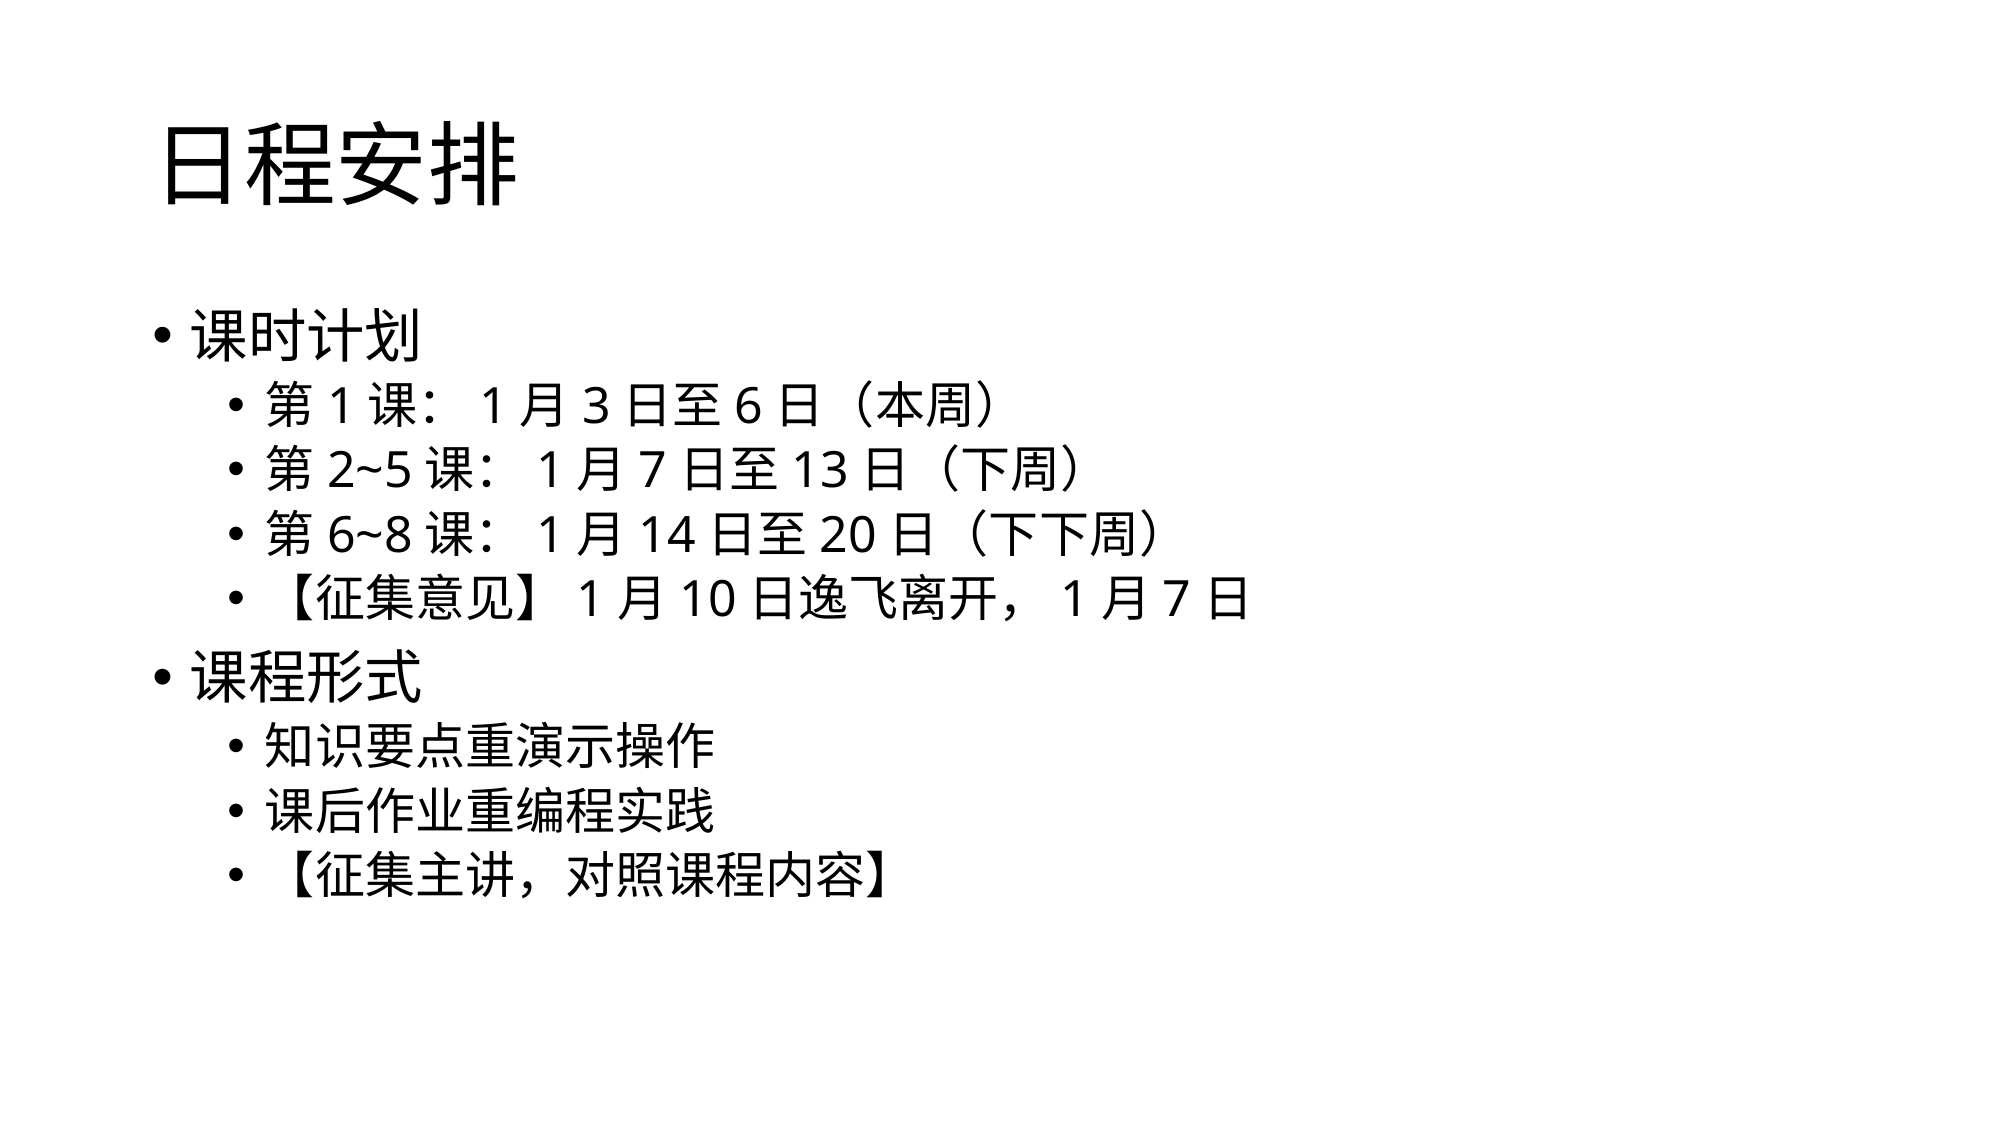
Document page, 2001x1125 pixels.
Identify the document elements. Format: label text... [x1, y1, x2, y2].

title 日程安排 [137, 59, 1863, 278]
list 课时计划 第1课：1月3日至6日（本周） 第2~5课：1月7日至13日（下周） 第6~8课：1月14日至20日（下下周） 【征集意见】1月10日逸飞离开，1月7日 课程形式 知识要点重演示操作 课后作业重编程实践 【征集主讲，对照课程内容】 [137, 299, 1863, 1014]
